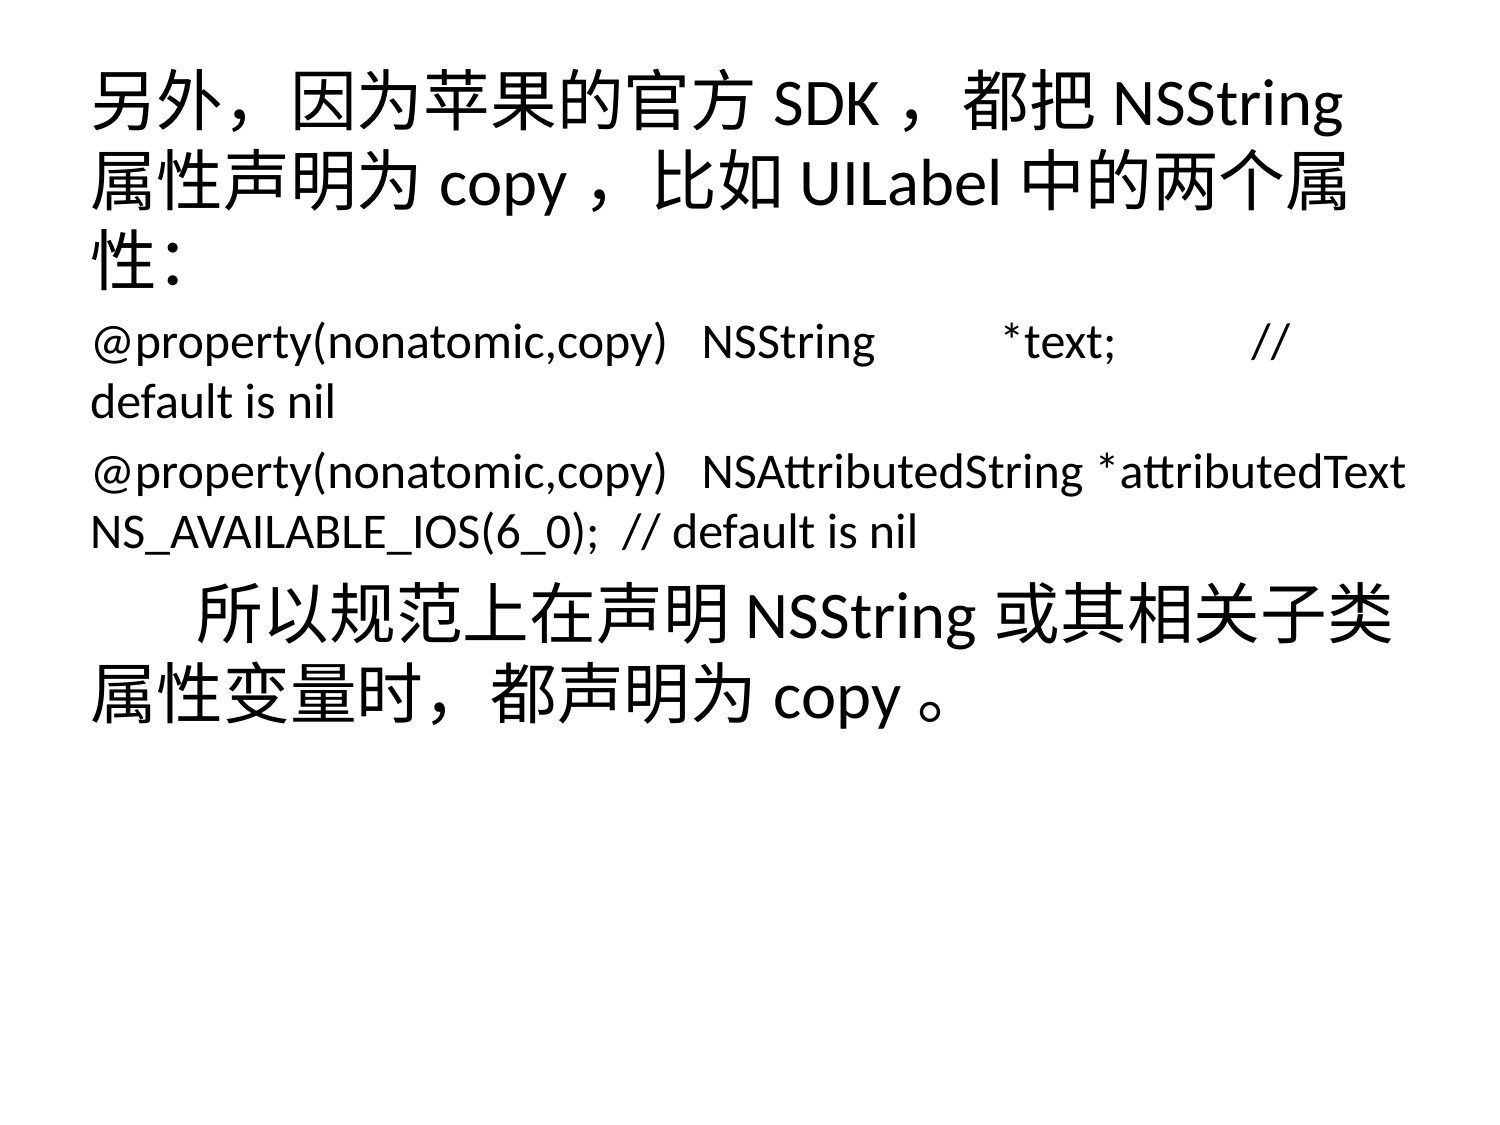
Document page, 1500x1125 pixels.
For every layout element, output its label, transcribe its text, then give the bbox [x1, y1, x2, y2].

list 另外，因为苹果的官方SDK，都把NSString属性声明为copy，比如UILabel中的两个属性： @property(nonatomic,copy) NSString *text; // default is nil @property(nonatomic,copy) NSAttributedString *attributedText NS_AVAILABLE_IOS(6_0); // default is nil 所以规范上在声明NSString或其相关子类属性变量时，都声明为copy。 [75, 51, 1425, 1005]
